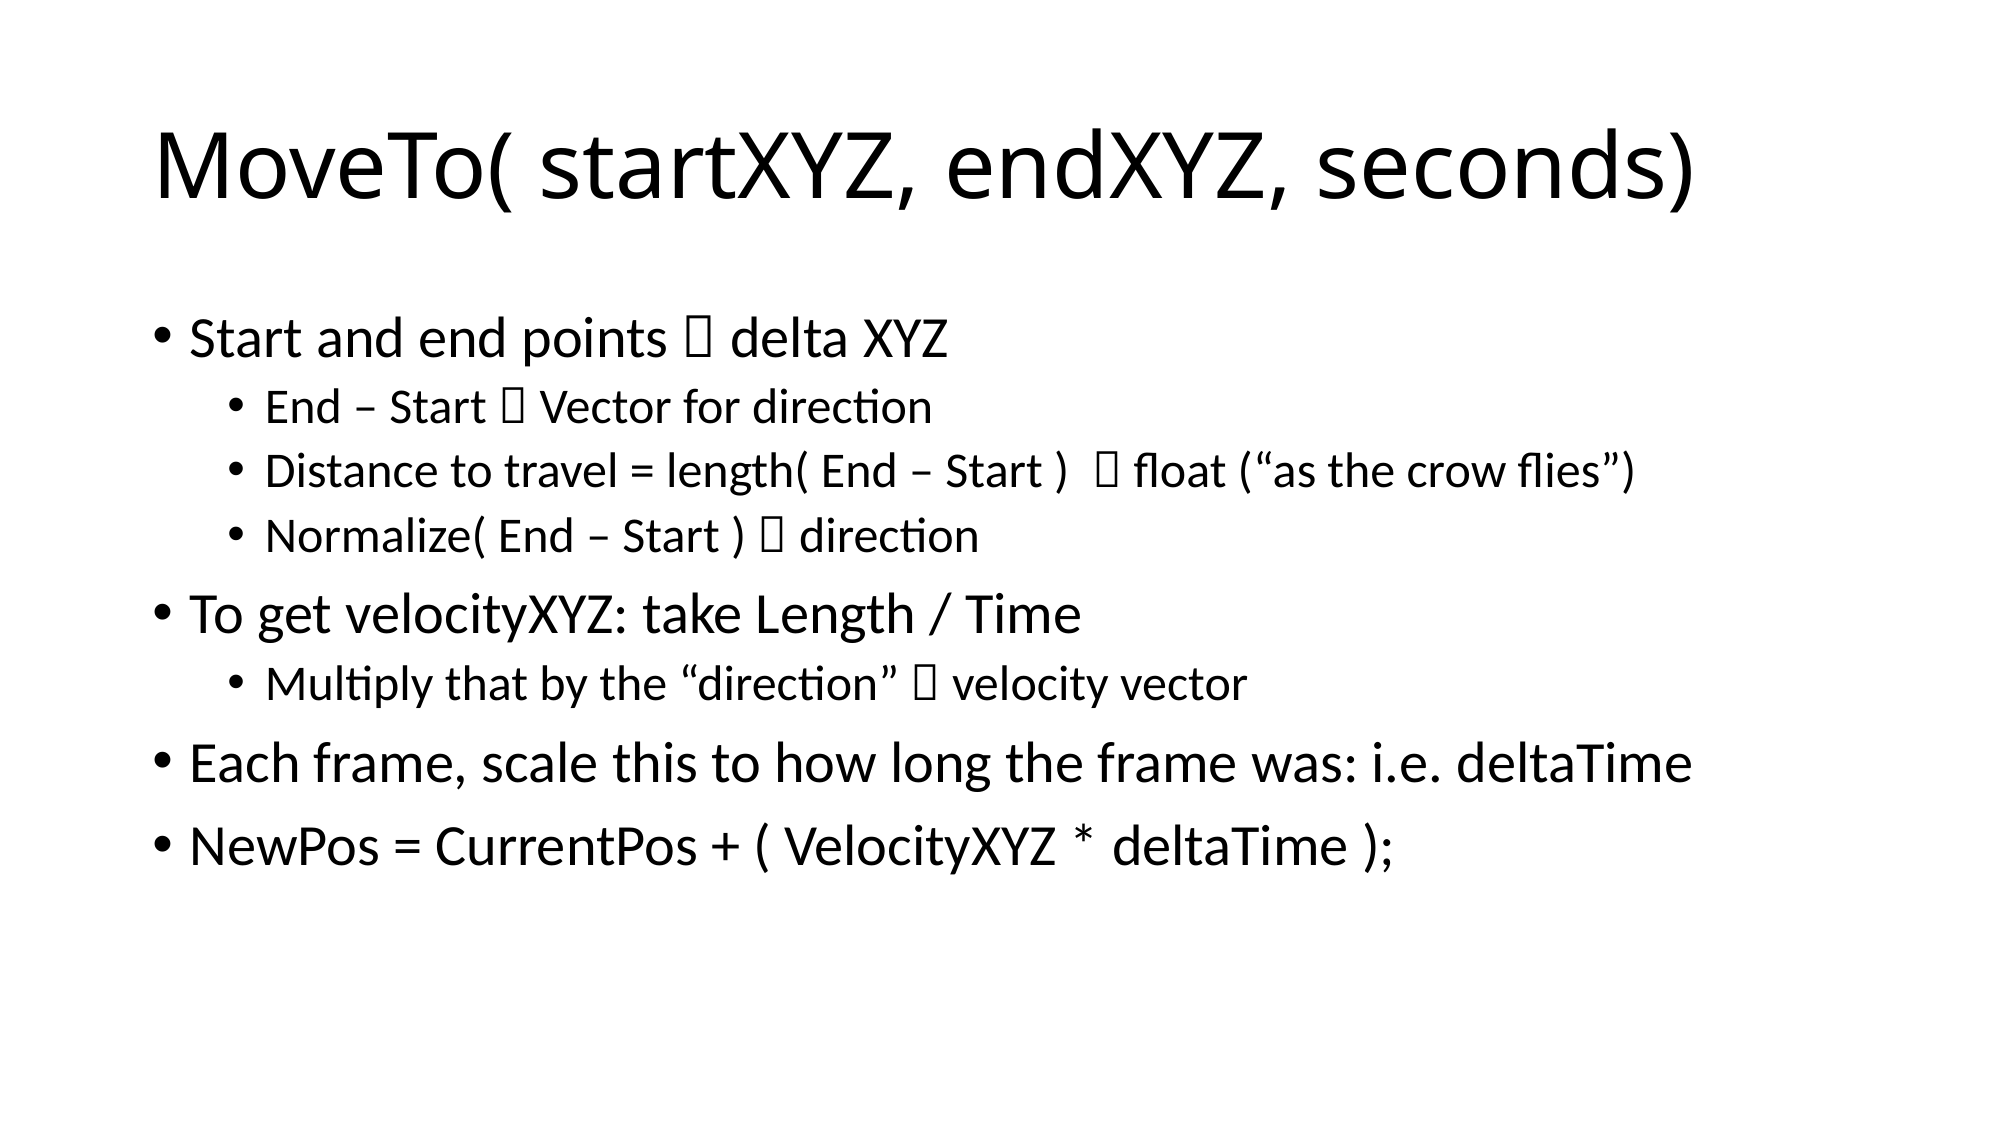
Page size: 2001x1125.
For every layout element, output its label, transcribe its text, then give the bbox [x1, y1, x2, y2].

title MoveTo( startXYZ, endXYZ, seconds) [137, 59, 1863, 278]
list Start and end points  delta XYZ End – Start  Vector for direction Distance to travel = length( End – Start )  float (“as the crow flies”) Normalize( End – Start )  direction To get velocityXYZ: take Length / Time Multiply that by the “direction”  velocity vector Each frame, scale this to how long the frame was: i.e. deltaTime NewPos = CurrentPos + ( VelocityXYZ * deltaTime ); [137, 299, 1863, 1014]
